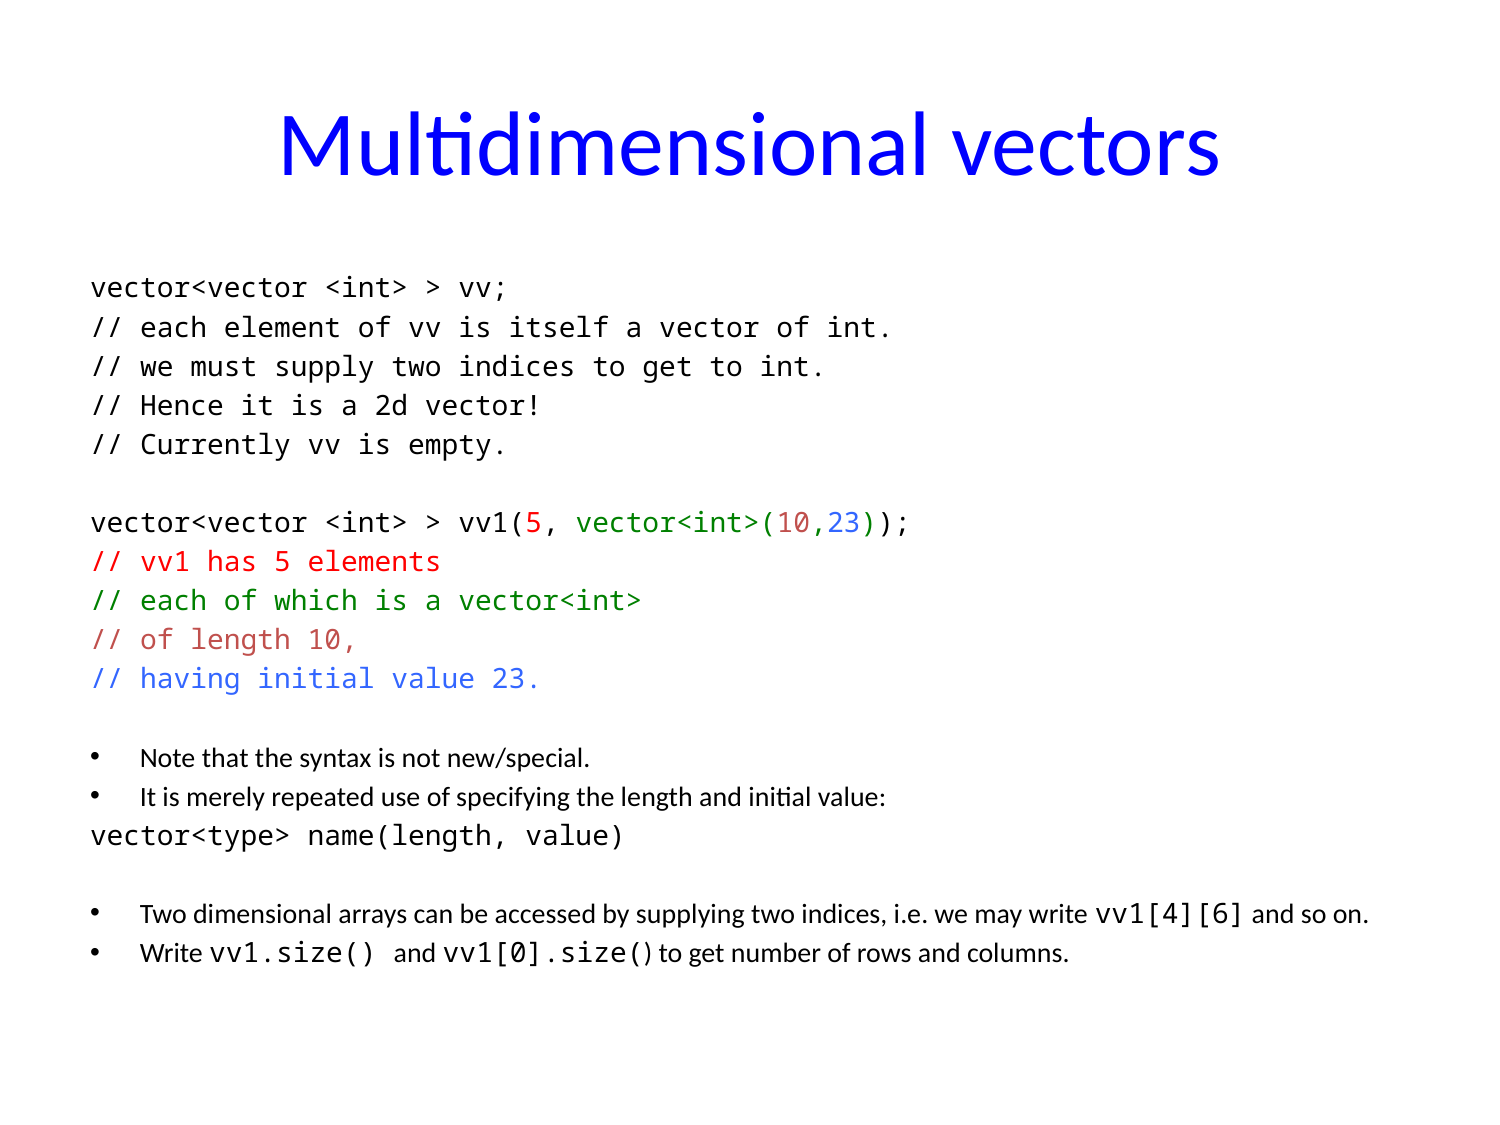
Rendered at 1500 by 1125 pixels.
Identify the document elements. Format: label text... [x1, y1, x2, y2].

title Multidimensional vectors [75, 45, 1425, 233]
list vector<vector <int> > vv; // each element of vv is itself a vector of int. // we must supply two indices to get to int. // Hence it is a 2d vector! // Currently vv is empty. vector<vector <int> > vv1(5, vector<int>(10,23)); // vv1 has 5 elements // each of which is a vector<int> // of length 10, // having initial value 23. Note that the syntax is not new/special. It is merely repeated use of specifying the length and initial value: vector<type> name(length, value) Two dimensional arrays can be accessed by supplying two indices, i.e. we may write vv1[4][6] and so on. Write vv1.size() and vv1[0].size() to get number of rows and columns. [75, 262, 1425, 1005]
